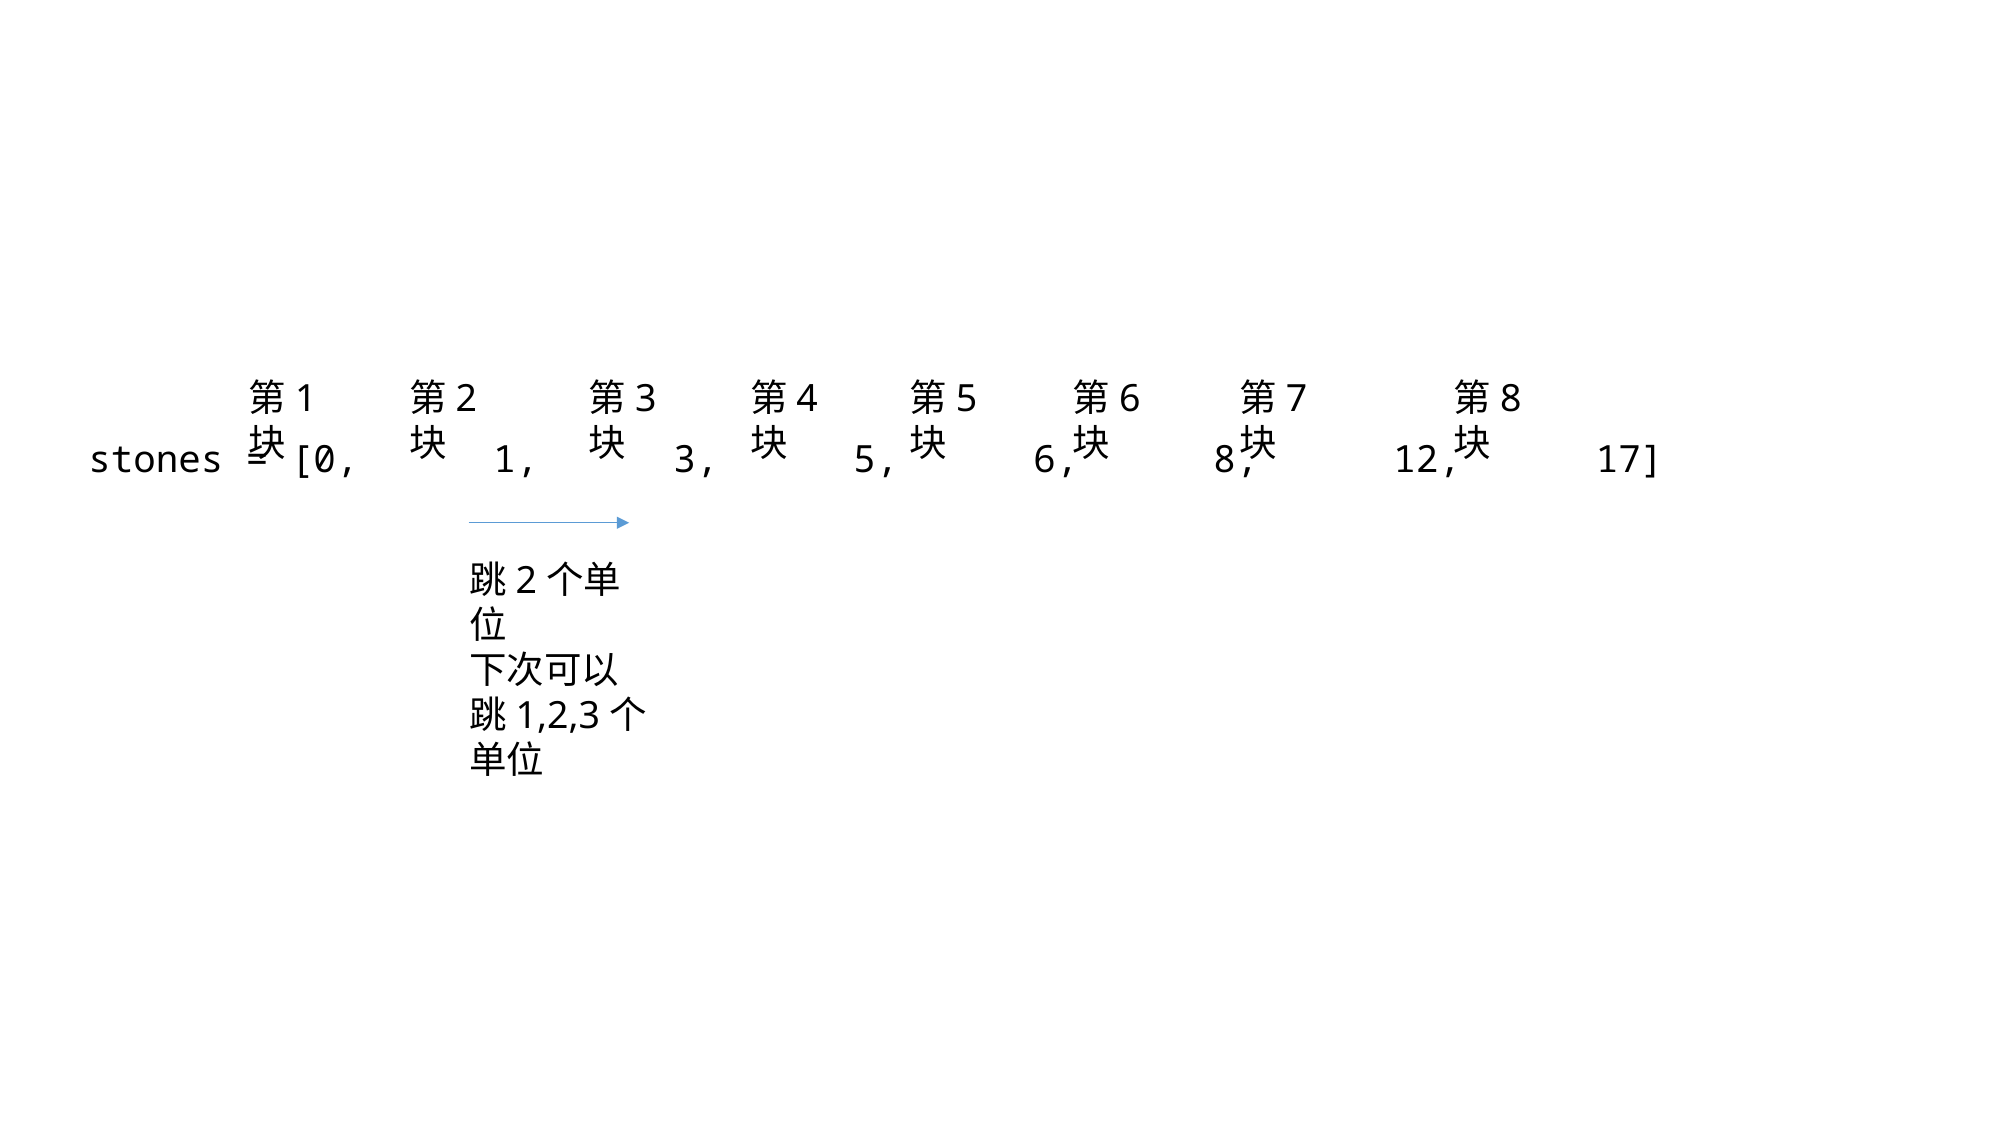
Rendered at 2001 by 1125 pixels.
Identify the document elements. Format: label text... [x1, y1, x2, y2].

text_box 第3块 [573, 366, 714, 472]
text_box 跳2个单位 下次可以跳1,2,3个单位 [454, 548, 662, 789]
text_box 第2块 [394, 366, 534, 472]
text_box stones = [0, 1, 3, 5, 6, 8, 12, 17] [73, 427, 1856, 487]
text_box 第1块 [233, 366, 374, 472]
text_box 第8块 [1438, 366, 1579, 472]
text_box 第7块 [1224, 366, 1365, 472]
text_box 第4块 [735, 366, 875, 472]
text_box 第6块 [1057, 366, 1198, 472]
text_box 第5块 [894, 366, 1035, 472]
